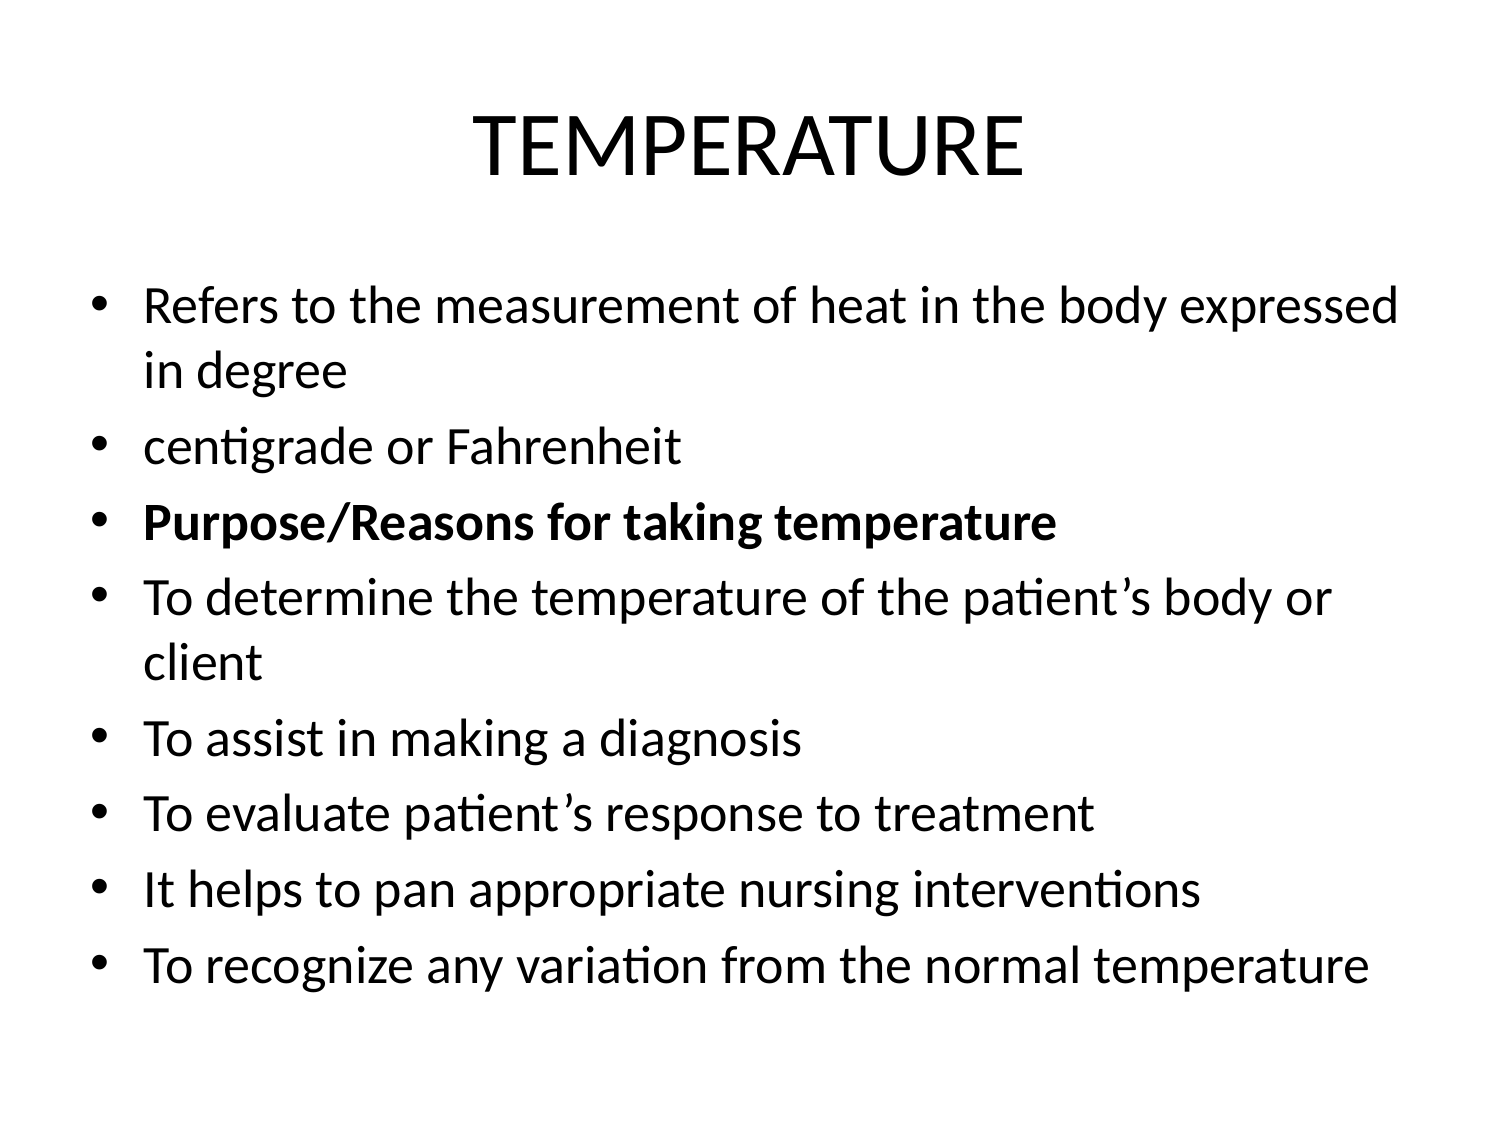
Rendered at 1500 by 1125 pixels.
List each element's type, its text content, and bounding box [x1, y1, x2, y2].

title TEMPERATURE [75, 45, 1425, 233]
list Refers to the measurement of heat in the body expressed in degree centigrade or Fahrenheit Purpose/Reasons for taking temperature To determine the temperature of the patient’s body or client To assist in making a diagnosis To evaluate patient’s response to treatment It helps to pan appropriate nursing interventions To recognize any variation from the normal temperature [75, 262, 1425, 1005]
